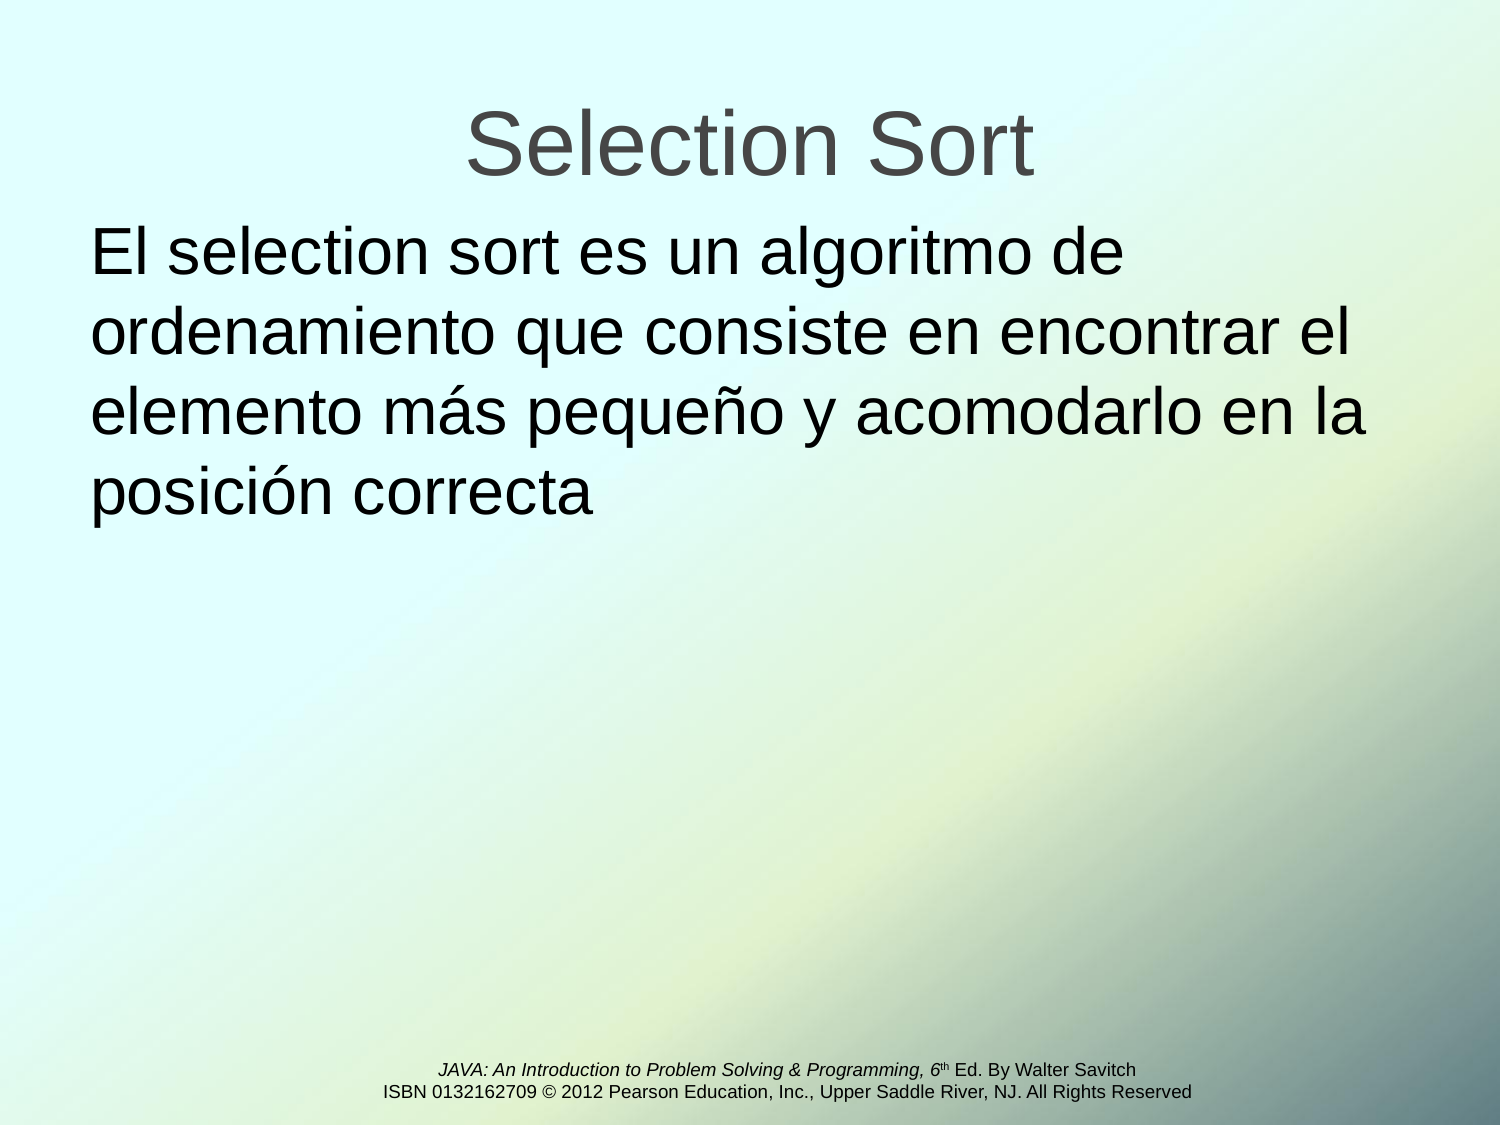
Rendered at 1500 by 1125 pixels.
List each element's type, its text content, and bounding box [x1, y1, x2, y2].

list El selection sort es un algoritmo de ordenamiento que consiste en encontrar el elemento más pequeño y acomodarlo en la posición correcta [75, 200, 1425, 1005]
picture [0, 0, 1500, 1125]
title Selection Sort [75, 45, 1425, 200]
